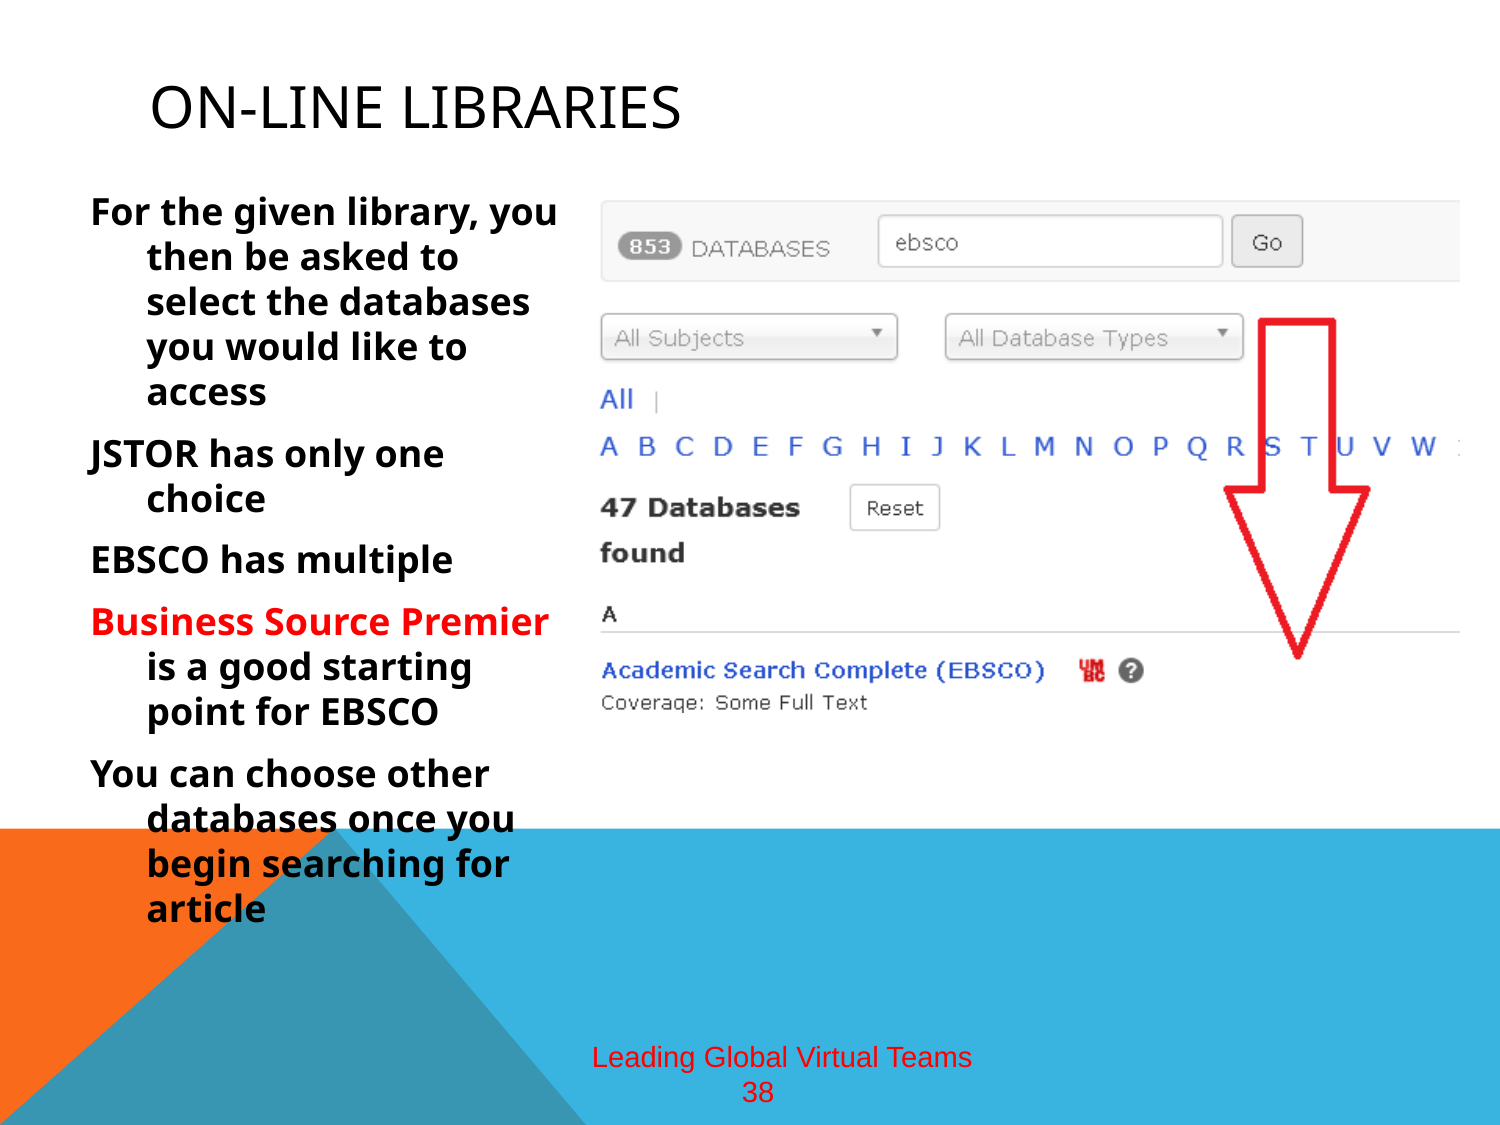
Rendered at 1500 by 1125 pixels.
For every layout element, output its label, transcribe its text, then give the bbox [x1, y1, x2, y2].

list For the given library, you then be asked to select the databases you would like to access JSTOR has only one choice EBSCO has multiple Business Source Premier is a good starting point for EBSCO You can choose other databases once you begin searching for article [75, 180, 588, 813]
title On-line Libraries [134, 59, 1369, 150]
picture [587, 199, 1460, 713]
